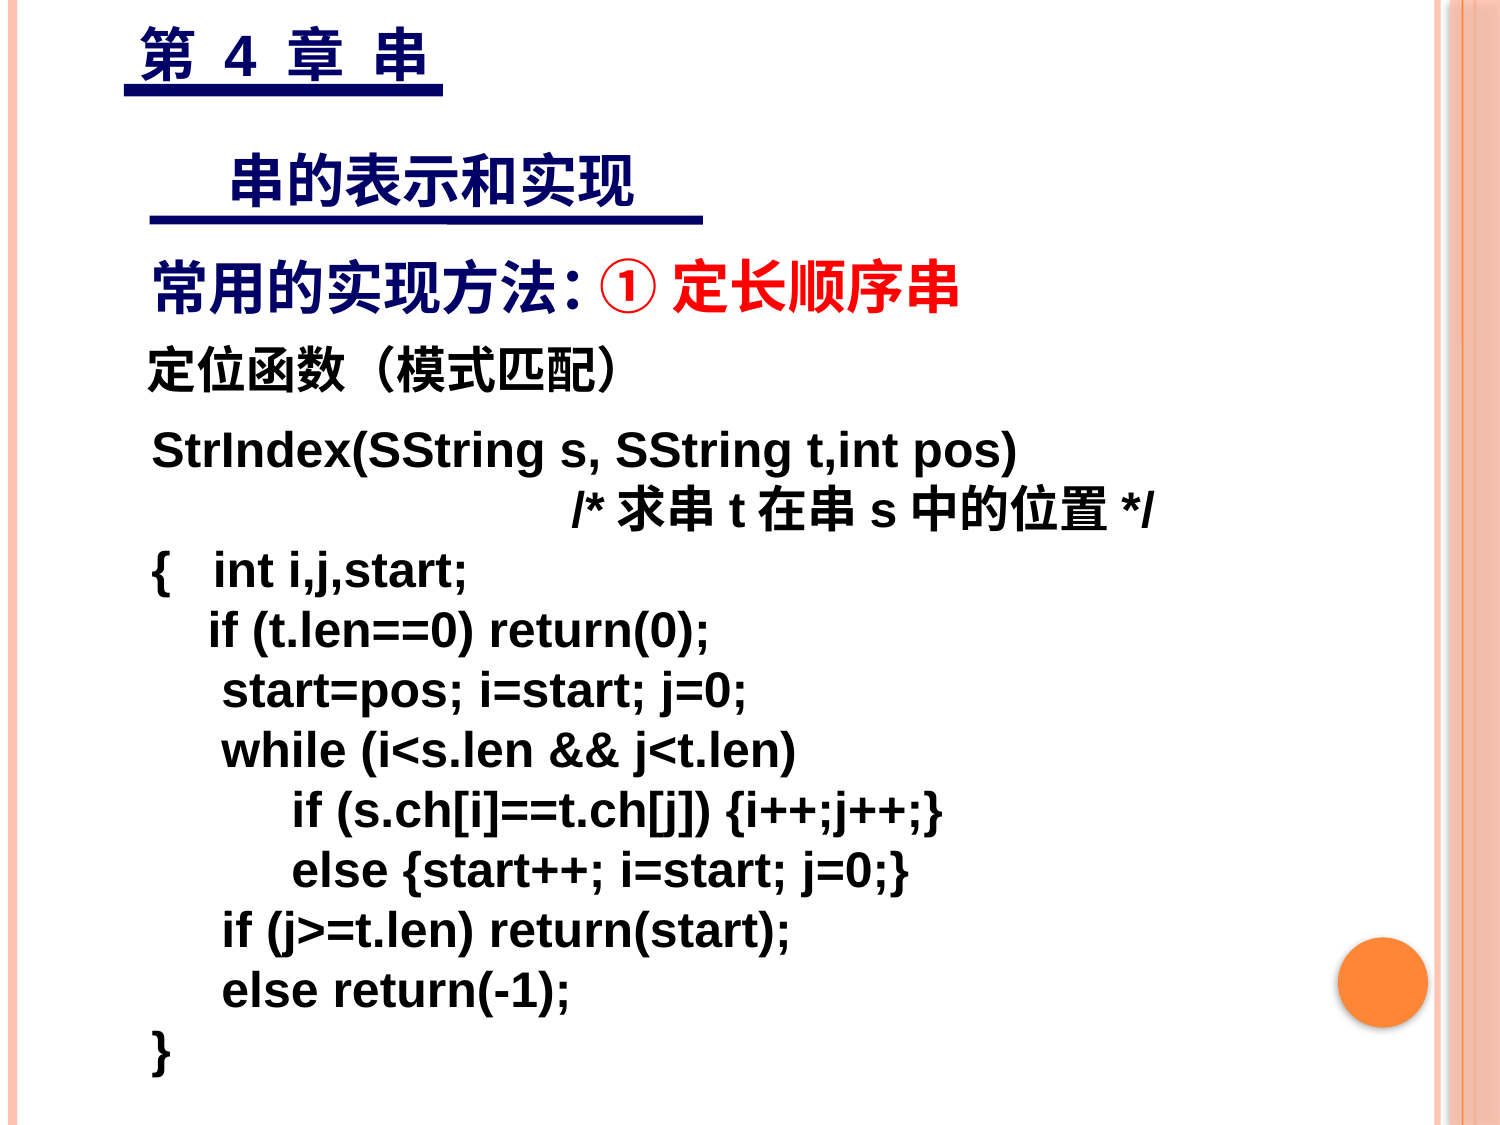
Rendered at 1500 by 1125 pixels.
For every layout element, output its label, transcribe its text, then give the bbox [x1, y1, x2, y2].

title 定位函数（模式匹配） [131, 292, 1407, 406]
text_box 串的表示和实现 [159, 137, 760, 222]
text_box ①定长顺序串 [584, 231, 1105, 328]
text_box StrIndex(SString s, SString t,int pos) /*求串t在串s中的位置*/ { int i,j,start; if (t.len==0) return(0); start=pos; i=start; j=0; while (i<s.len && j<t.len) if (s.ch[i]==t.ch[j]) {i++;j++;} else {start++; i=start; j=0;} if (j>=t.len) return(start); else return(-1); } [136, 410, 1500, 1085]
text_box 第 4 章 串 [123, 10, 609, 96]
text_box 常用的实现方法： [135, 243, 656, 329]
